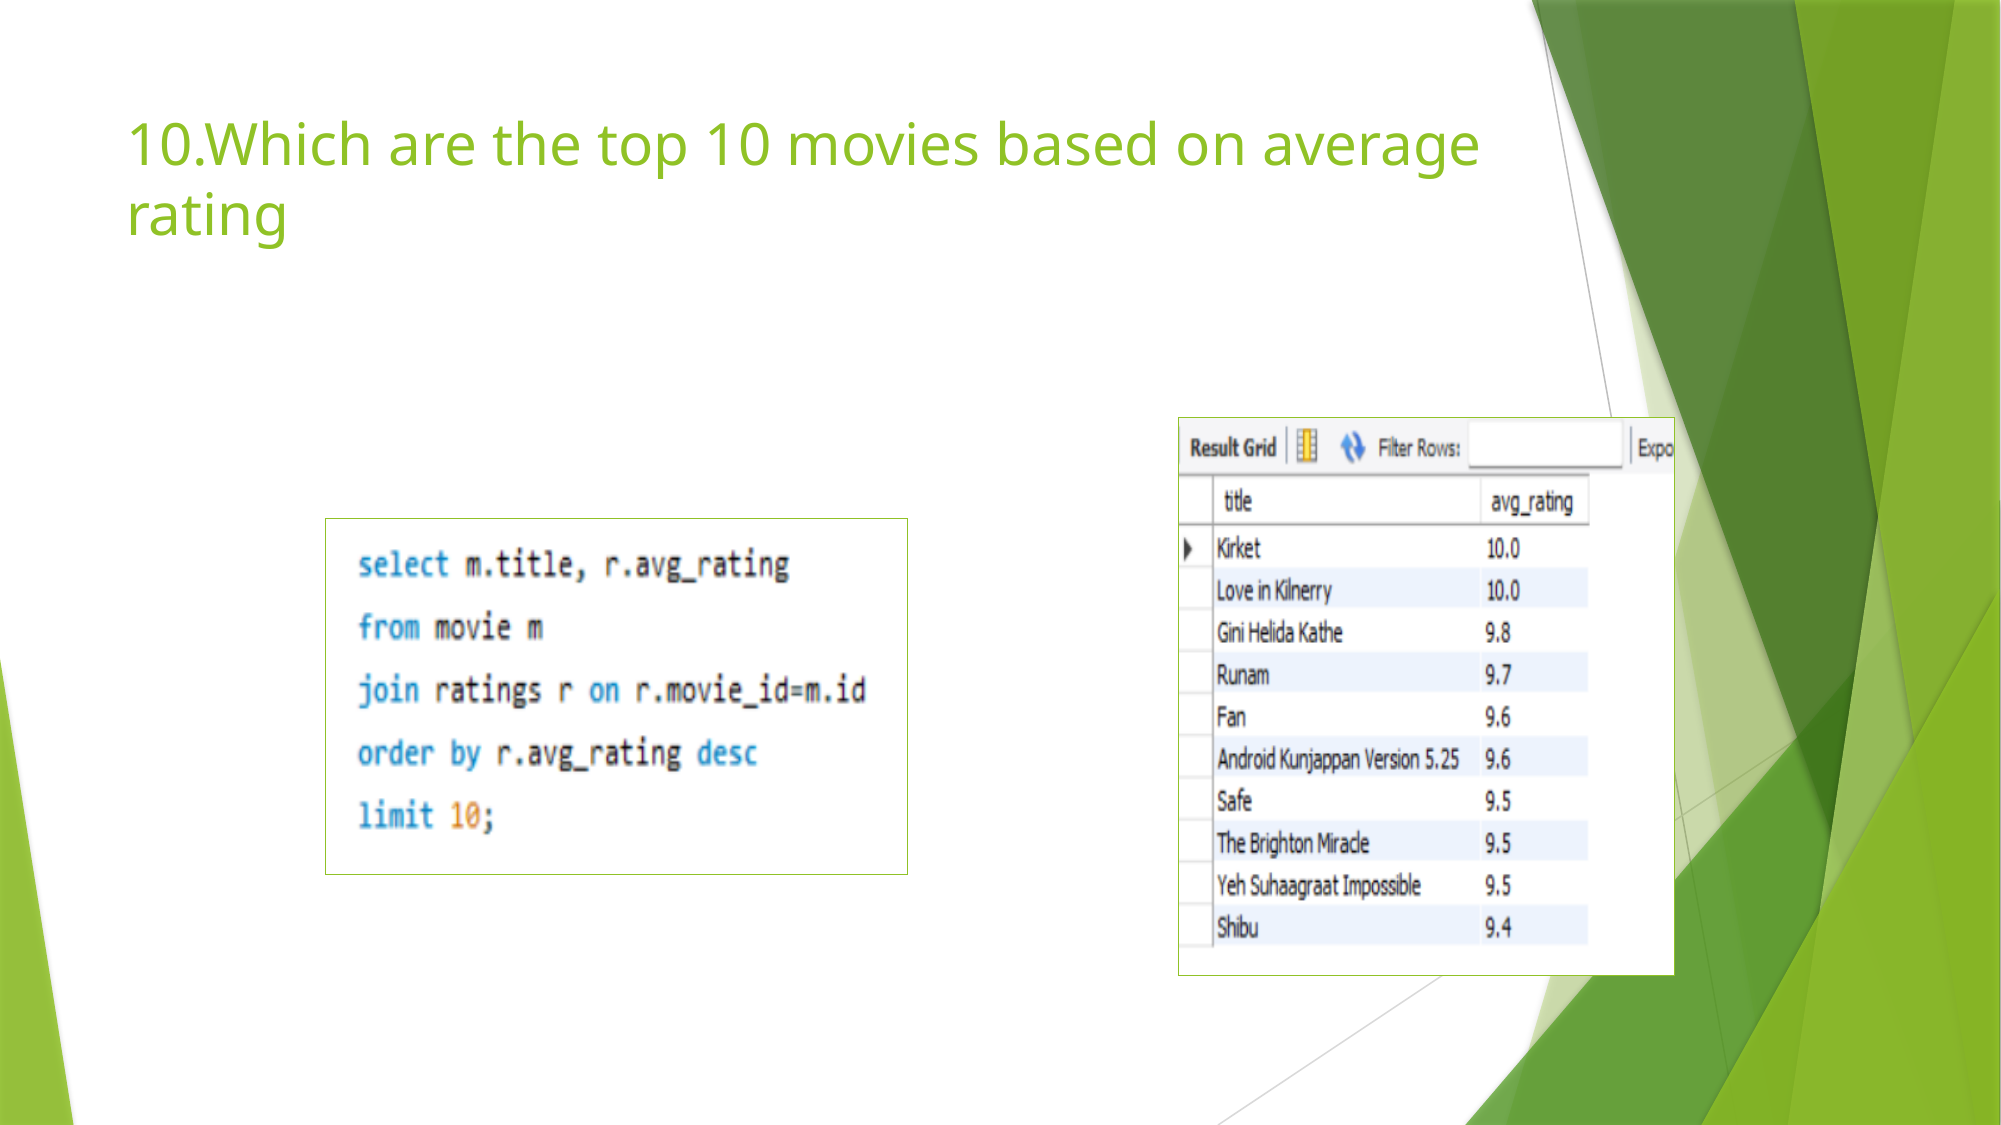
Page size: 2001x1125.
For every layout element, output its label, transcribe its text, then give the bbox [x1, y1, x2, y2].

picture [324, 517, 908, 875]
title 10.Which are the top 10 movies based on average rating [111, 99, 1522, 317]
picture [1177, 416, 1676, 976]
